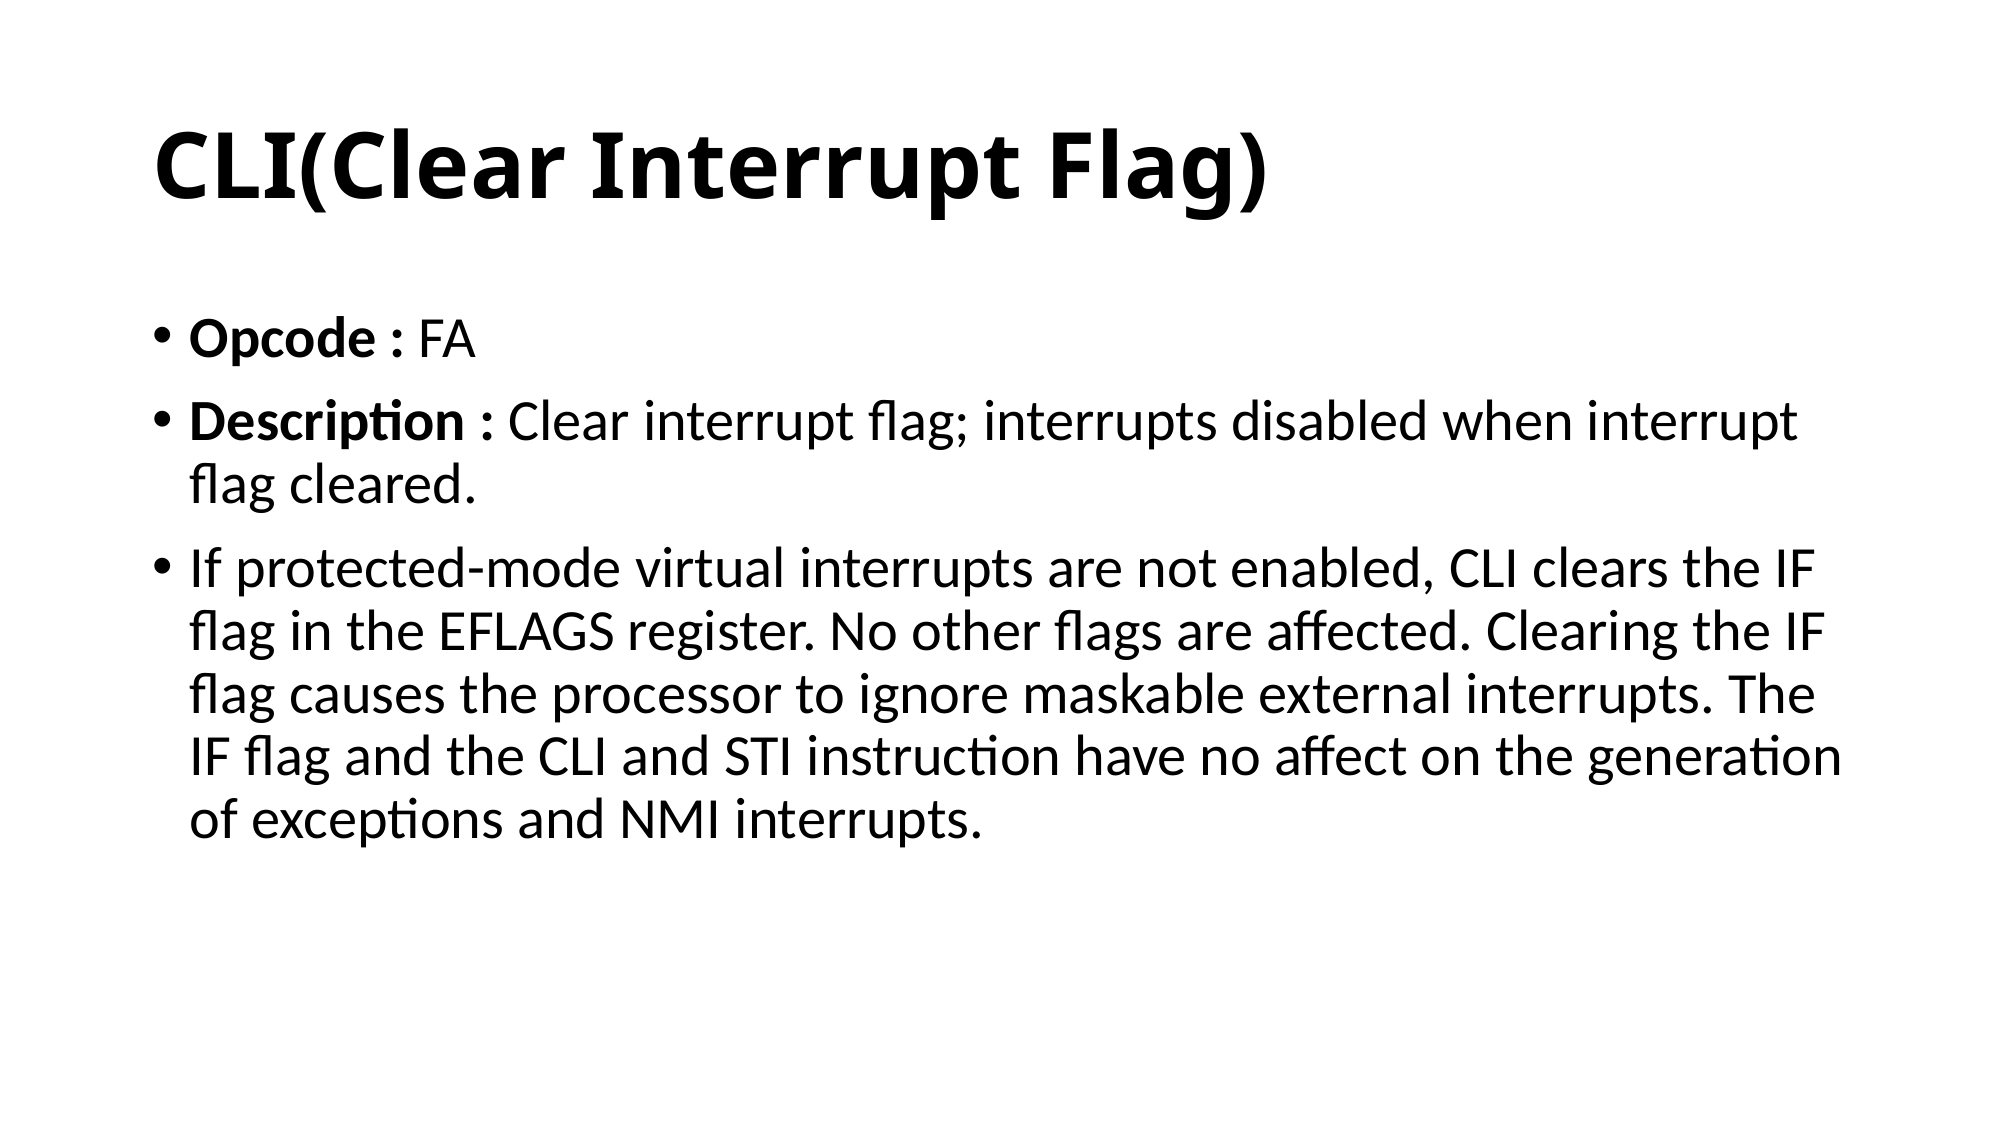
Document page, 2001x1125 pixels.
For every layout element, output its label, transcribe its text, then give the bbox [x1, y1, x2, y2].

list Opcode : FA Description : Clear interrupt flag; interrupts disabled when interrupt flag cleared. If protected-mode virtual interrupts are not enabled, CLI clears the IF flag in the EFLAGS register. No other flags are affected. Clearing the IF flag causes the processor to ignore maskable external interrupts. The IF flag and the CLI and STI instruction have no affect on the generation of exceptions and NMI interrupts. [137, 299, 1863, 1014]
title CLI(Clear Interrupt Flag) [137, 59, 1863, 278]
